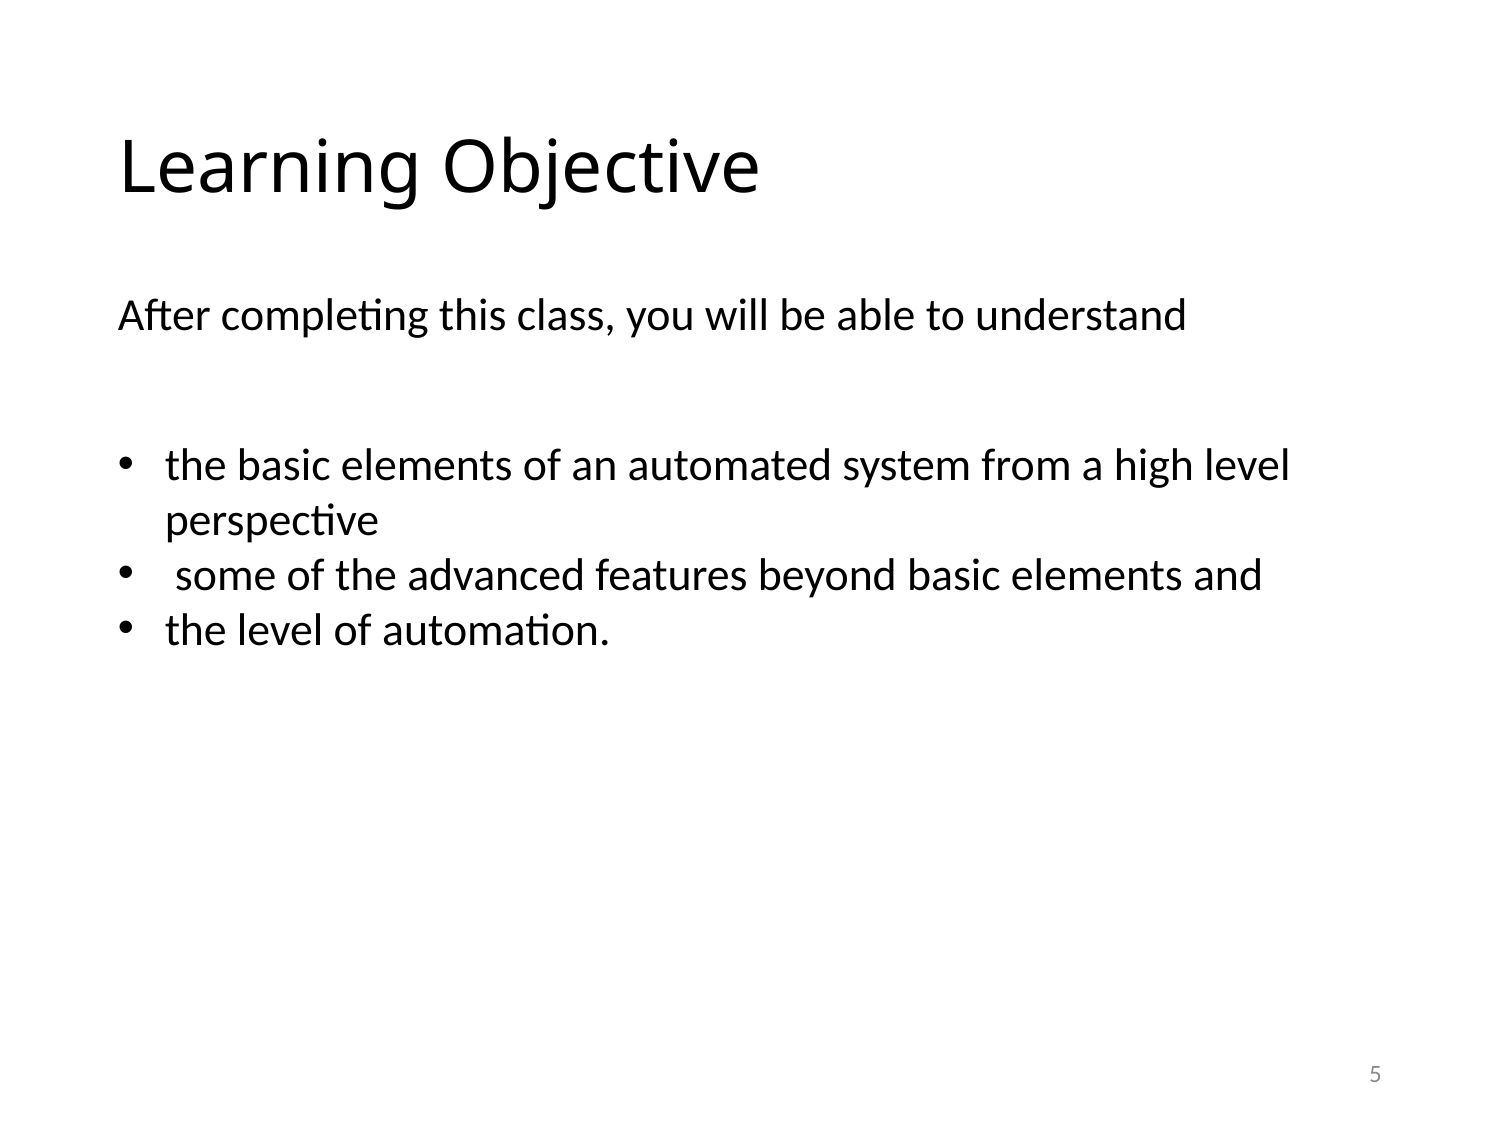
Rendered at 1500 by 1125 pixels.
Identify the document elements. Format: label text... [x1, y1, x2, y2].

text_box the basic elements of an automated system from a high level perspective some of the advanced features beyond basic elements and the level of automation. [103, 427, 1314, 717]
slide_number 5 [1059, 1042, 1397, 1103]
title Learning Objective [103, 59, 1397, 278]
text_box After completing this class, you will be able to understand [103, 277, 1370, 348]
